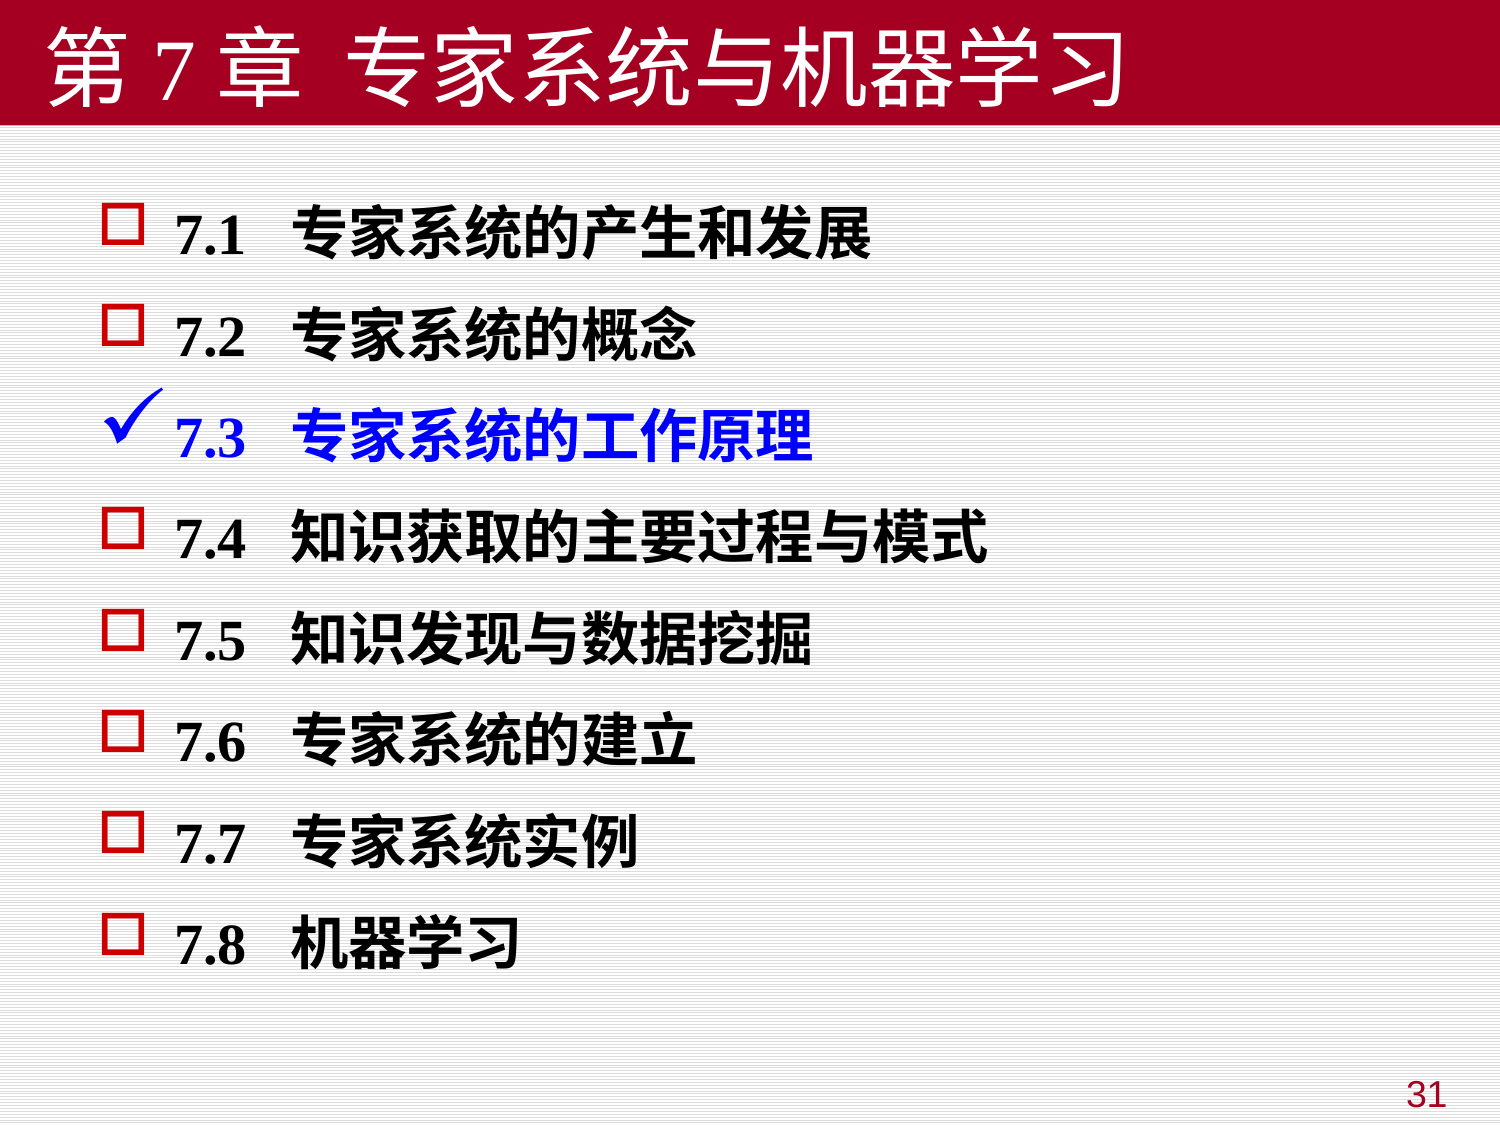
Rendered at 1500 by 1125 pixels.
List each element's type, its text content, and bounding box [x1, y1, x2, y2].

slide_number 31 [1137, 1062, 1463, 1122]
text_box 7.1 专家系统的产生和发展 7.2 专家系统的概念 7.3 专家系统的工作原理 7.4 知识获取的主要过程与模式 7.5 知识发现与数据挖掘 7.6 专家系统的建立 7.7 专家系统实例 7.8 机器学习 [82, 174, 1500, 1061]
text_box 第7章 专家系统与机器学习 [0, 0, 1500, 126]
